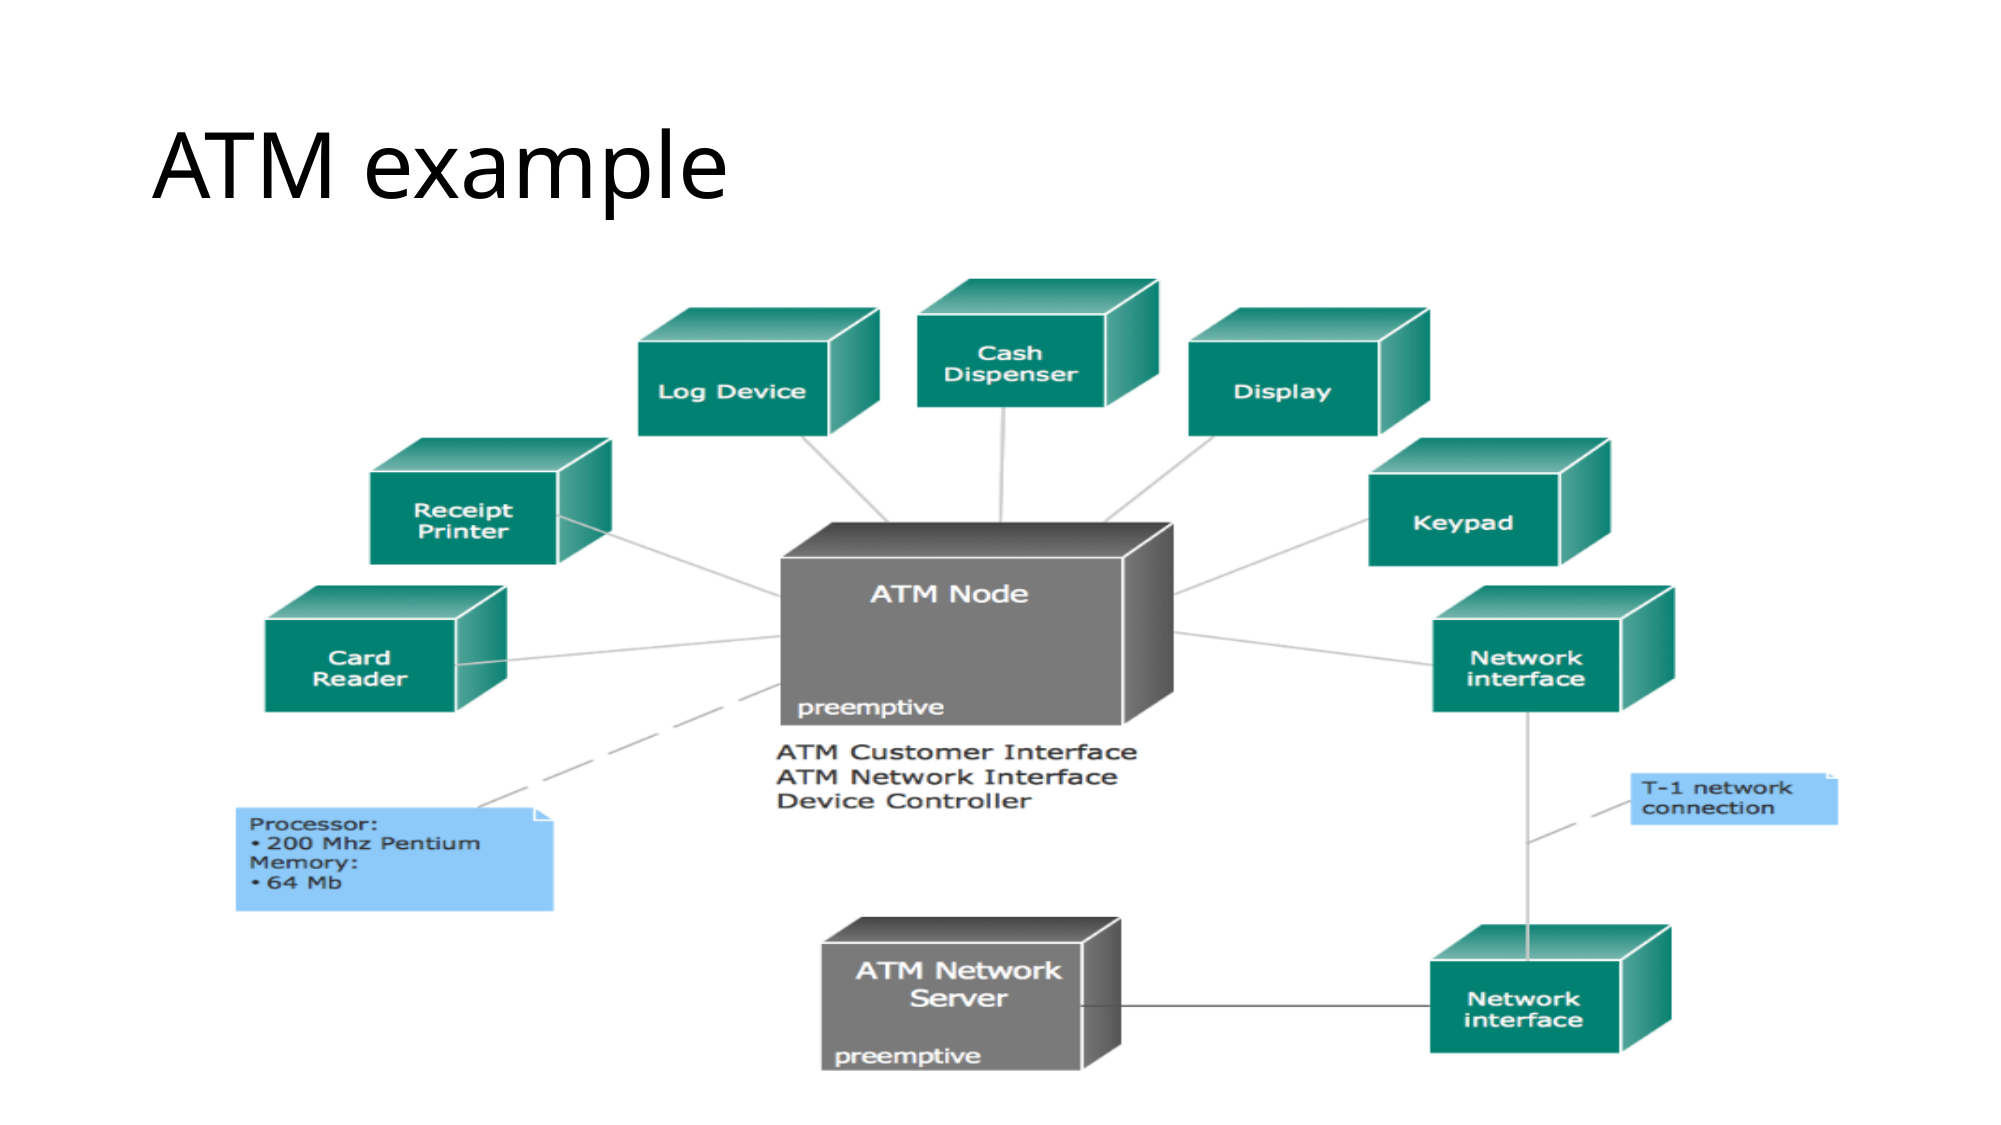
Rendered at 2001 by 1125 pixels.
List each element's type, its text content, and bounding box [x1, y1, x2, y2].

picture [124, 269, 1863, 1072]
title ATM example [137, 59, 1863, 269]
